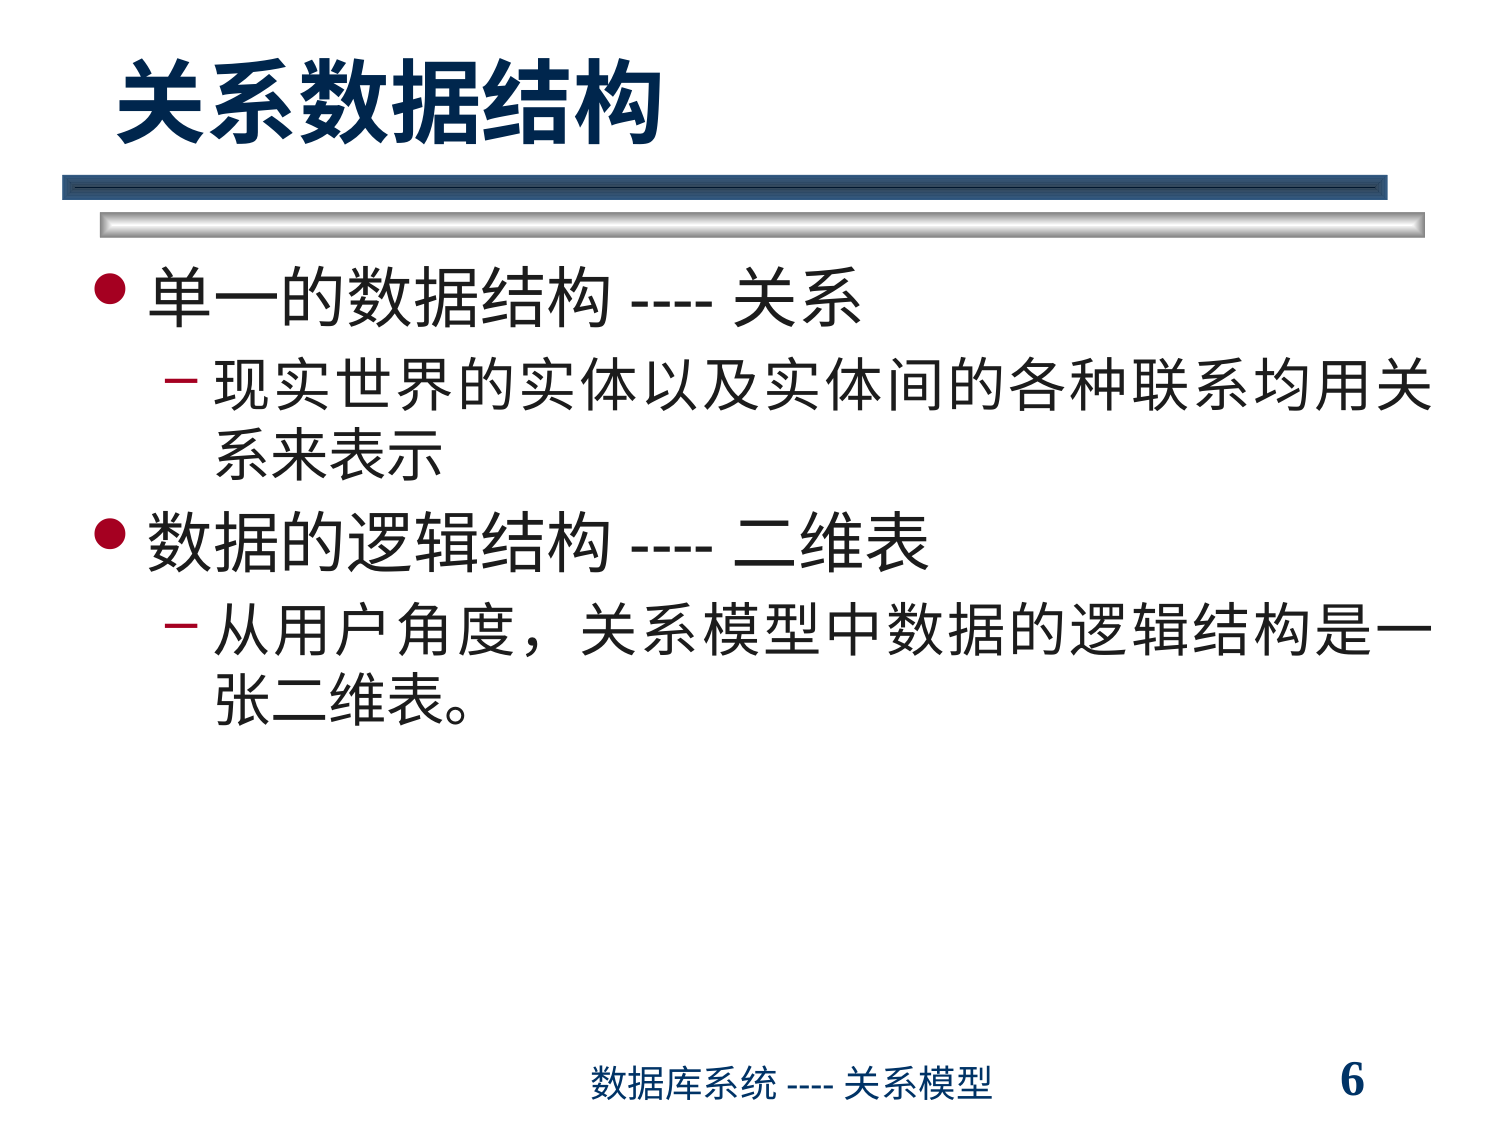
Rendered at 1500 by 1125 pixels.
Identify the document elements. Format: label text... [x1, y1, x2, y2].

title 关系数据结构 [99, 62, 1375, 163]
list 单一的数据结构----关系 现实世界的实体以及实体间的各种联系均用关系来表示 数据的逻辑结构----二维表 从用户角度，关系模型中数据的逻辑结构是一张二维表。 [75, 248, 1450, 1049]
slide_number 6 [1324, 1049, 1489, 1101]
footer 数据库系统----关系模型 [574, 1062, 1188, 1113]
